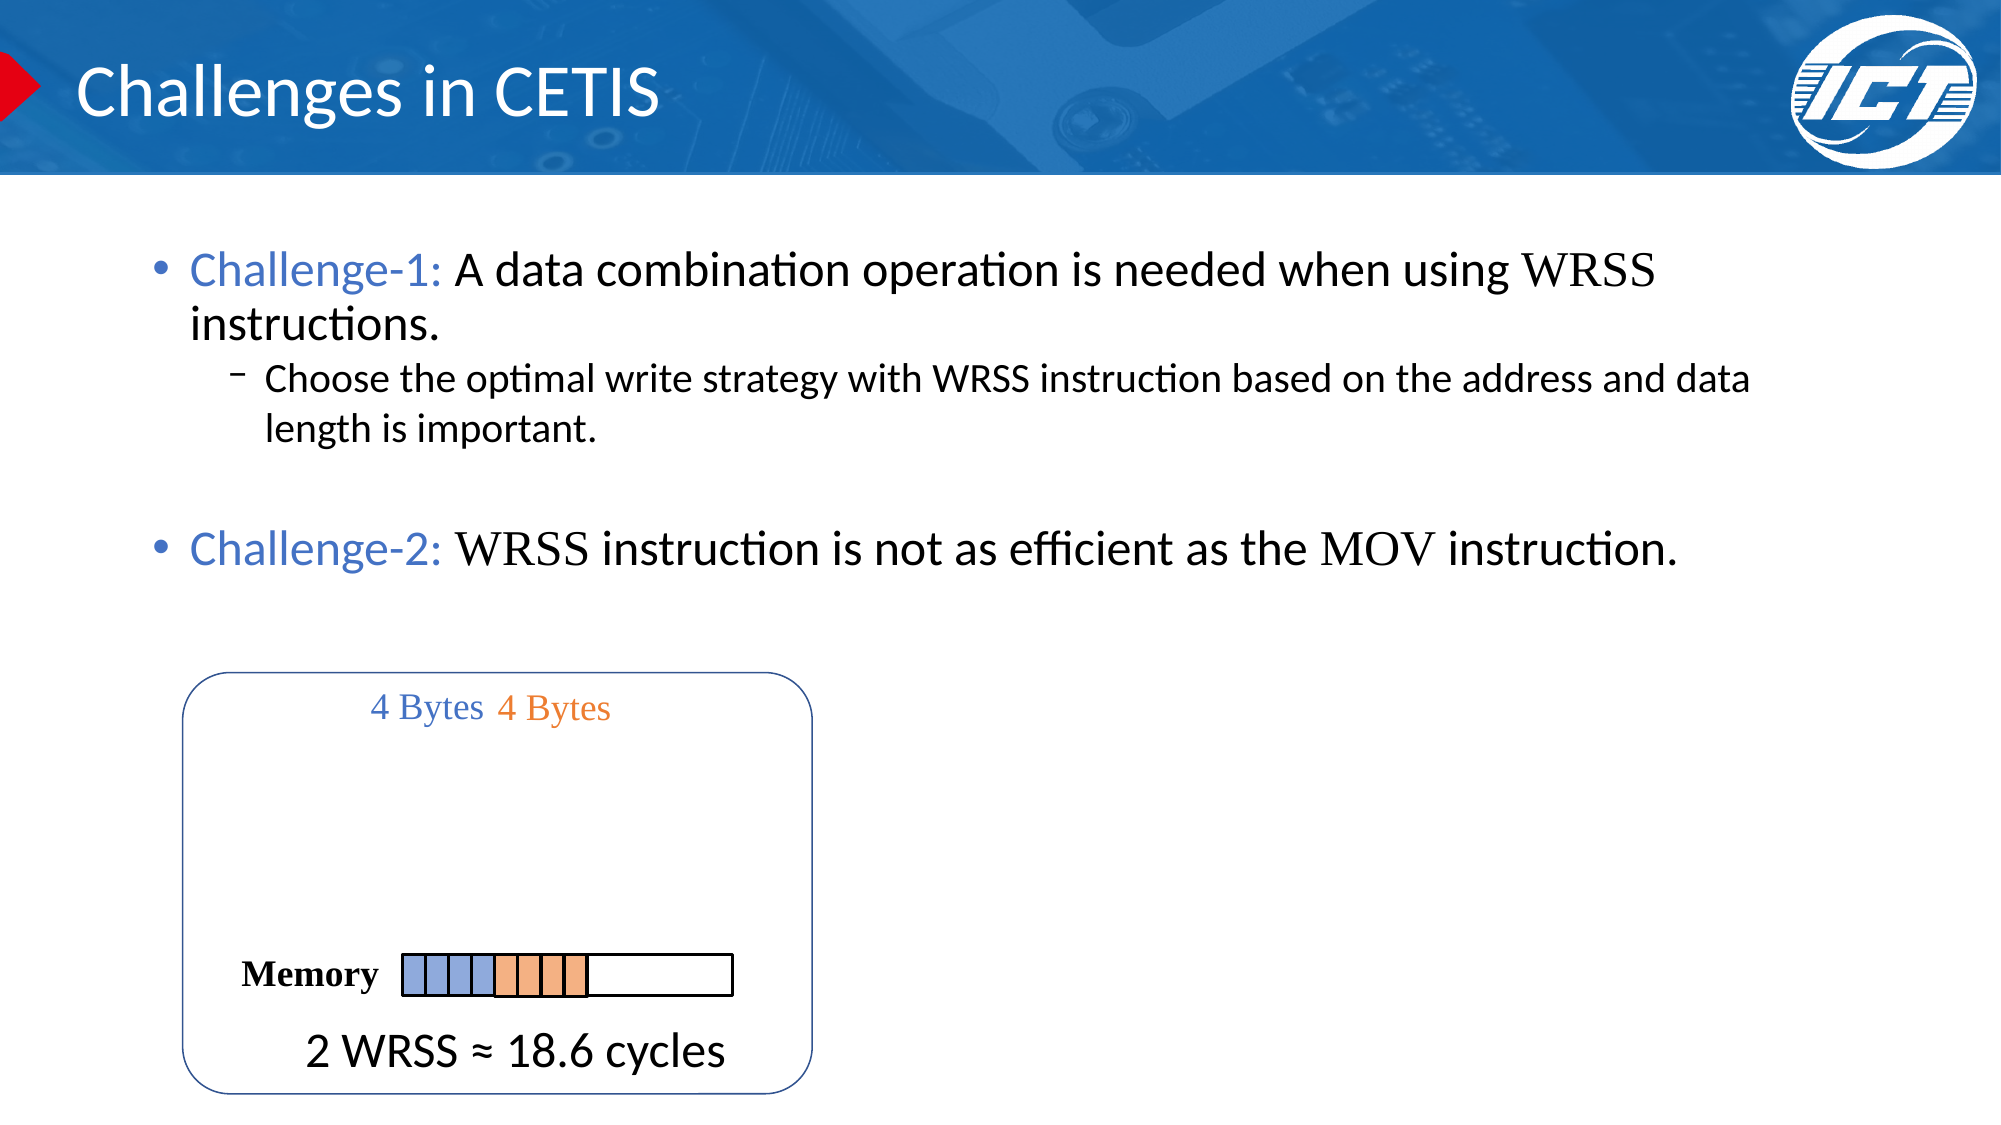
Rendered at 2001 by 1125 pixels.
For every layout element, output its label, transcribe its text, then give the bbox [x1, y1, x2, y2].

list Challenge-1: A data combination operation is needed when using WRSS instructions. Choose the optimal write strategy with WRSS instruction based on the address and data length is important. Challenge-2: WRSS instruction is not as efficient as the MOV instruction. [137, 235, 1863, 654]
picture [1791, 15, 1977, 169]
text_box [494, 954, 588, 997]
title Challenges in CETIS [61, 0, 1787, 201]
text_box [181, 671, 814, 1095]
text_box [402, 954, 494, 996]
